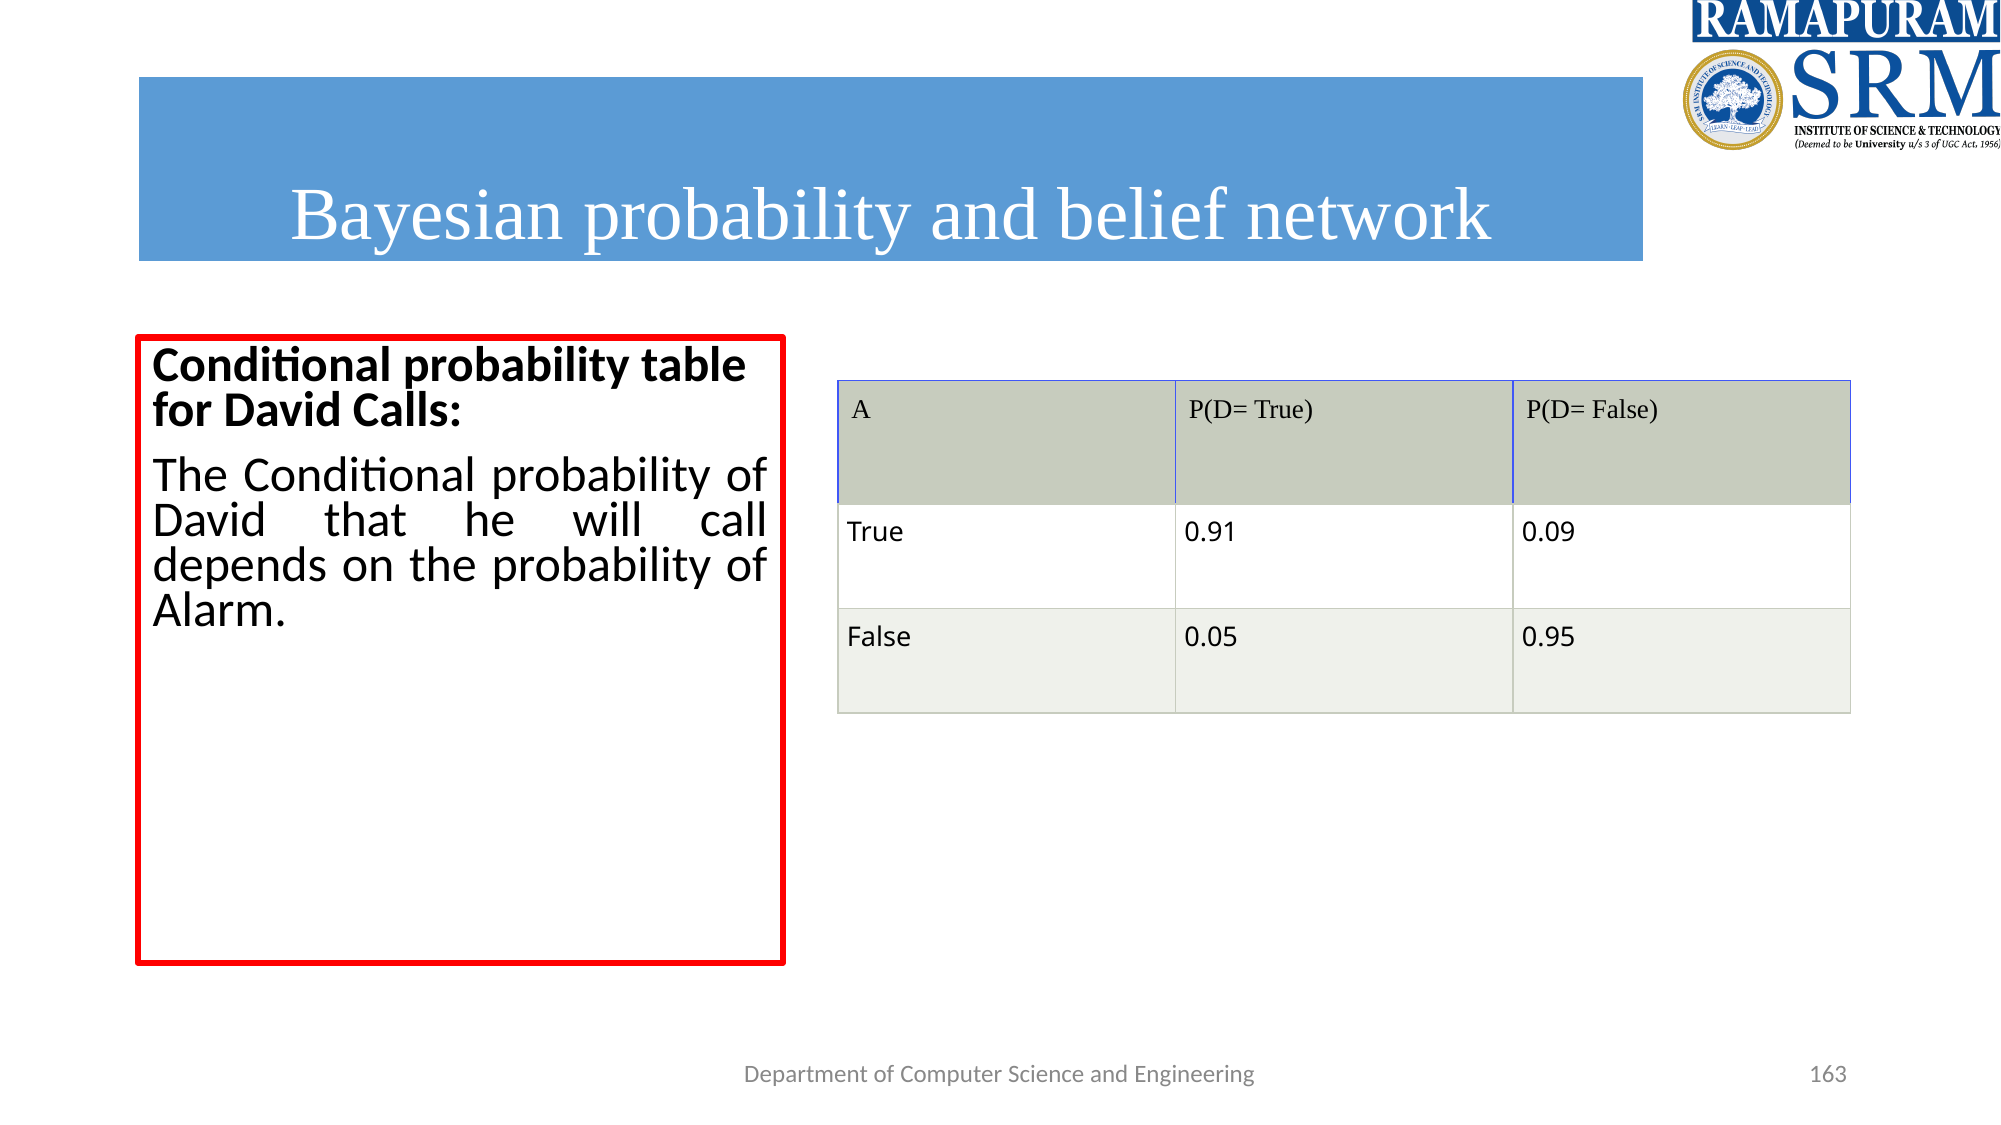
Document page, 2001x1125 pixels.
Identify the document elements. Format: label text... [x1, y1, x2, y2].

picture [1621, 0, 2001, 169]
footer Department of Computer Science and Engineering [662, 1042, 1338, 1103]
table_cell 0.95 [1514, 609, 1850, 712]
table_cell True [839, 505, 1175, 608]
table_header P(D= False) [1514, 381, 1850, 503]
slide_number ‹#› [1412, 1042, 1863, 1103]
title Bayesian probability and belief network [137, 75, 1646, 264]
table_cell 0.91 [1176, 505, 1512, 608]
table_header P(D= True) [1176, 381, 1512, 503]
list Conditional probability table for David Calls: The Conditional probability of David that he will call depends on the probability of Alarm. [137, 337, 783, 963]
table_cell 0.09 [1514, 505, 1850, 608]
table_header A [839, 381, 1175, 503]
table_cell 0.05 [1176, 609, 1512, 712]
table_cell False [839, 609, 1175, 712]
